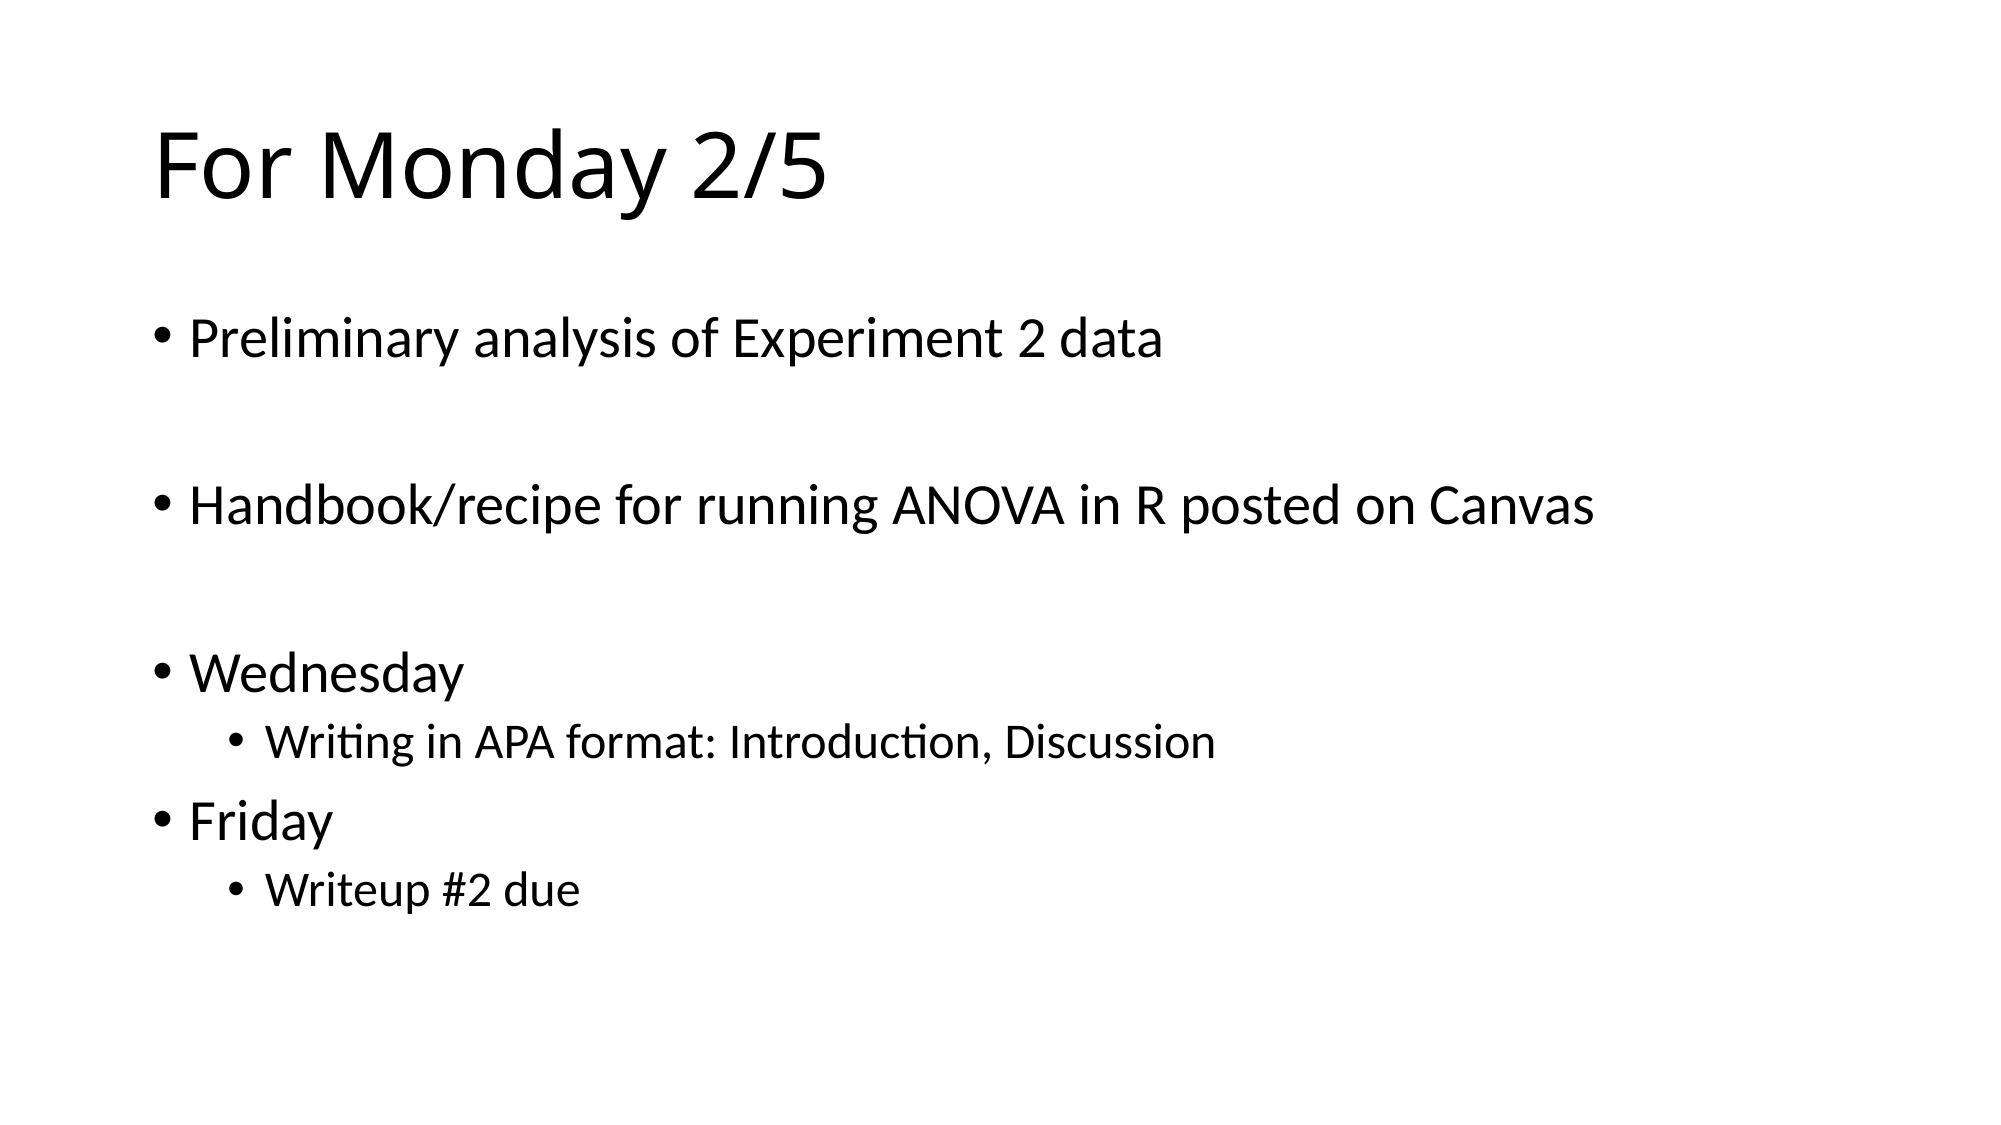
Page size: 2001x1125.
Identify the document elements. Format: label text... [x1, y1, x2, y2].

title For Monday 2/5 [137, 59, 1863, 278]
list Preliminary analysis of Experiment 2 data Handbook/recipe for running ANOVA in R posted on Canvas Wednesday Writing in APA format: Introduction, Discussion Friday Writeup #2 due [137, 299, 1863, 1014]
